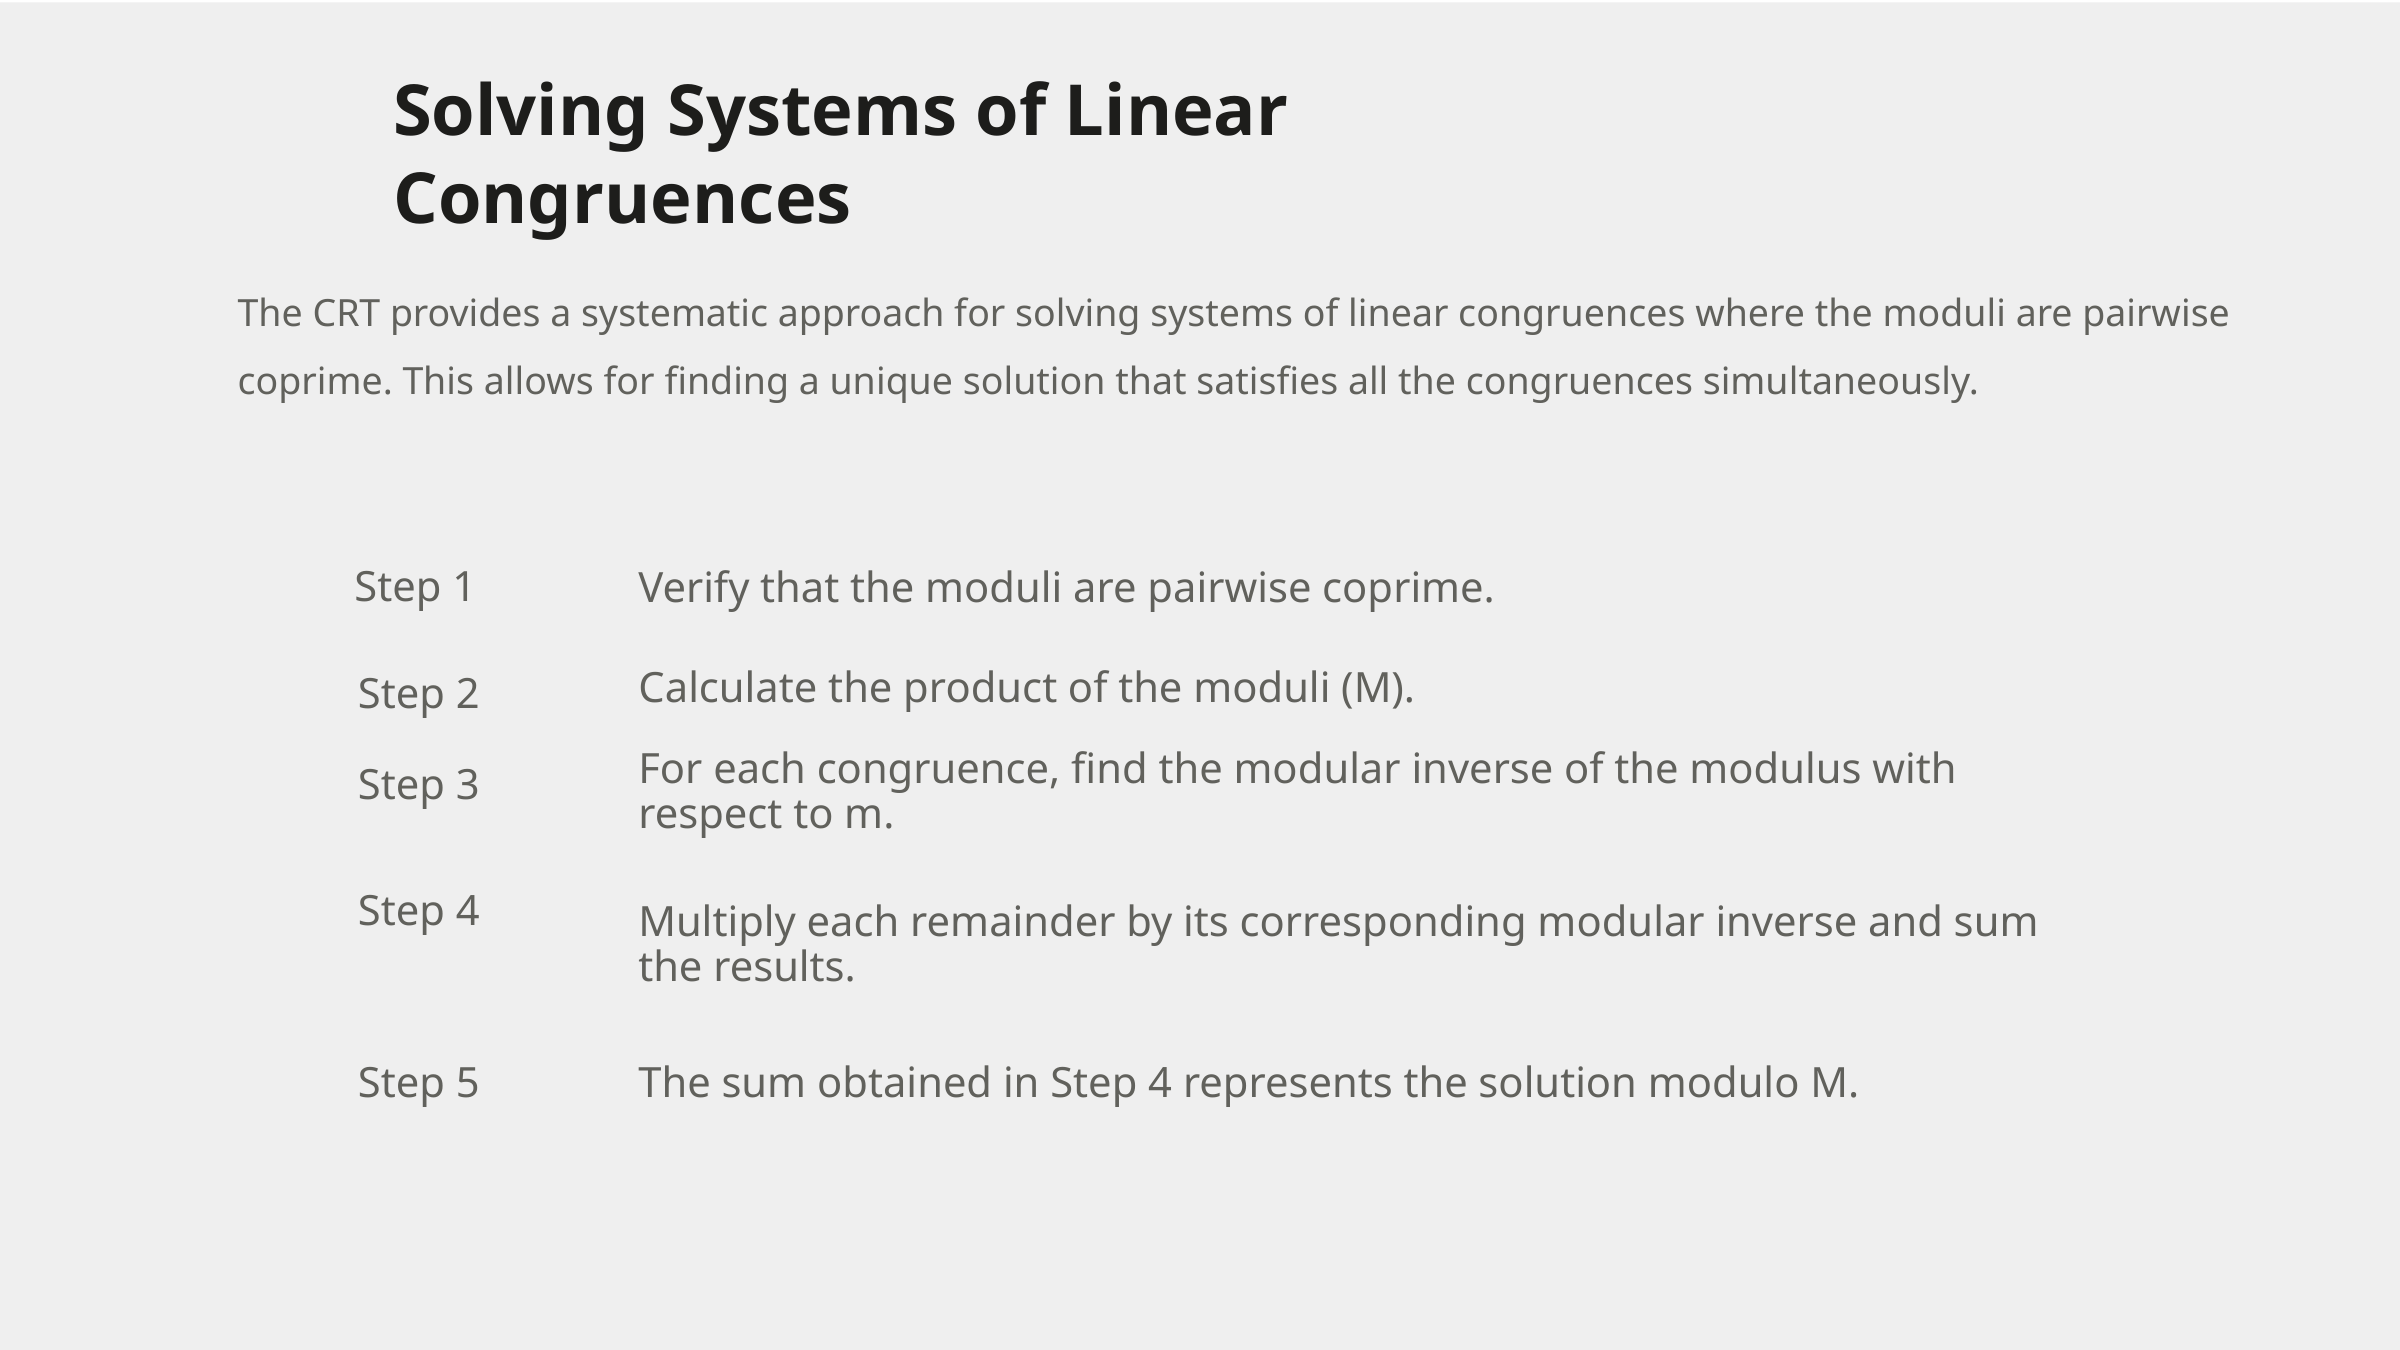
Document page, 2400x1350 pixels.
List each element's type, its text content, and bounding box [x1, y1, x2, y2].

text_box The CRT provides a systematic approach for solving systems of linear congruences where the moduli are pairwise coprime. This allows for finding a unique solution that satisfies all the congruences simultaneously. [222, 259, 2277, 395]
text_box Step 4 [343, 881, 938, 927]
text_box Solving Systems of Linear Congruences [378, 53, 1682, 230]
text_box [0, 2, 2400, 1350]
text_box The sum obtained in Step 4 represents the solution modulo M. [623, 1052, 2057, 1144]
text_box Step 1 [339, 557, 934, 603]
text_box Calculate the product of the moduli (M). [623, 658, 1218, 704]
text_box Step 3 [343, 754, 623, 800]
text_box Step 2 [343, 664, 938, 710]
text_box Step 5 [343, 1052, 623, 1098]
text_box For each congruence, find the modular inverse of the modulus with respect to m. [623, 739, 2069, 830]
text_box Verify that the moduli are pairwise coprime. [623, 558, 1218, 604]
text_box Multiply each remainder by its corresponding modular inverse and sum the results. [623, 892, 2086, 1028]
